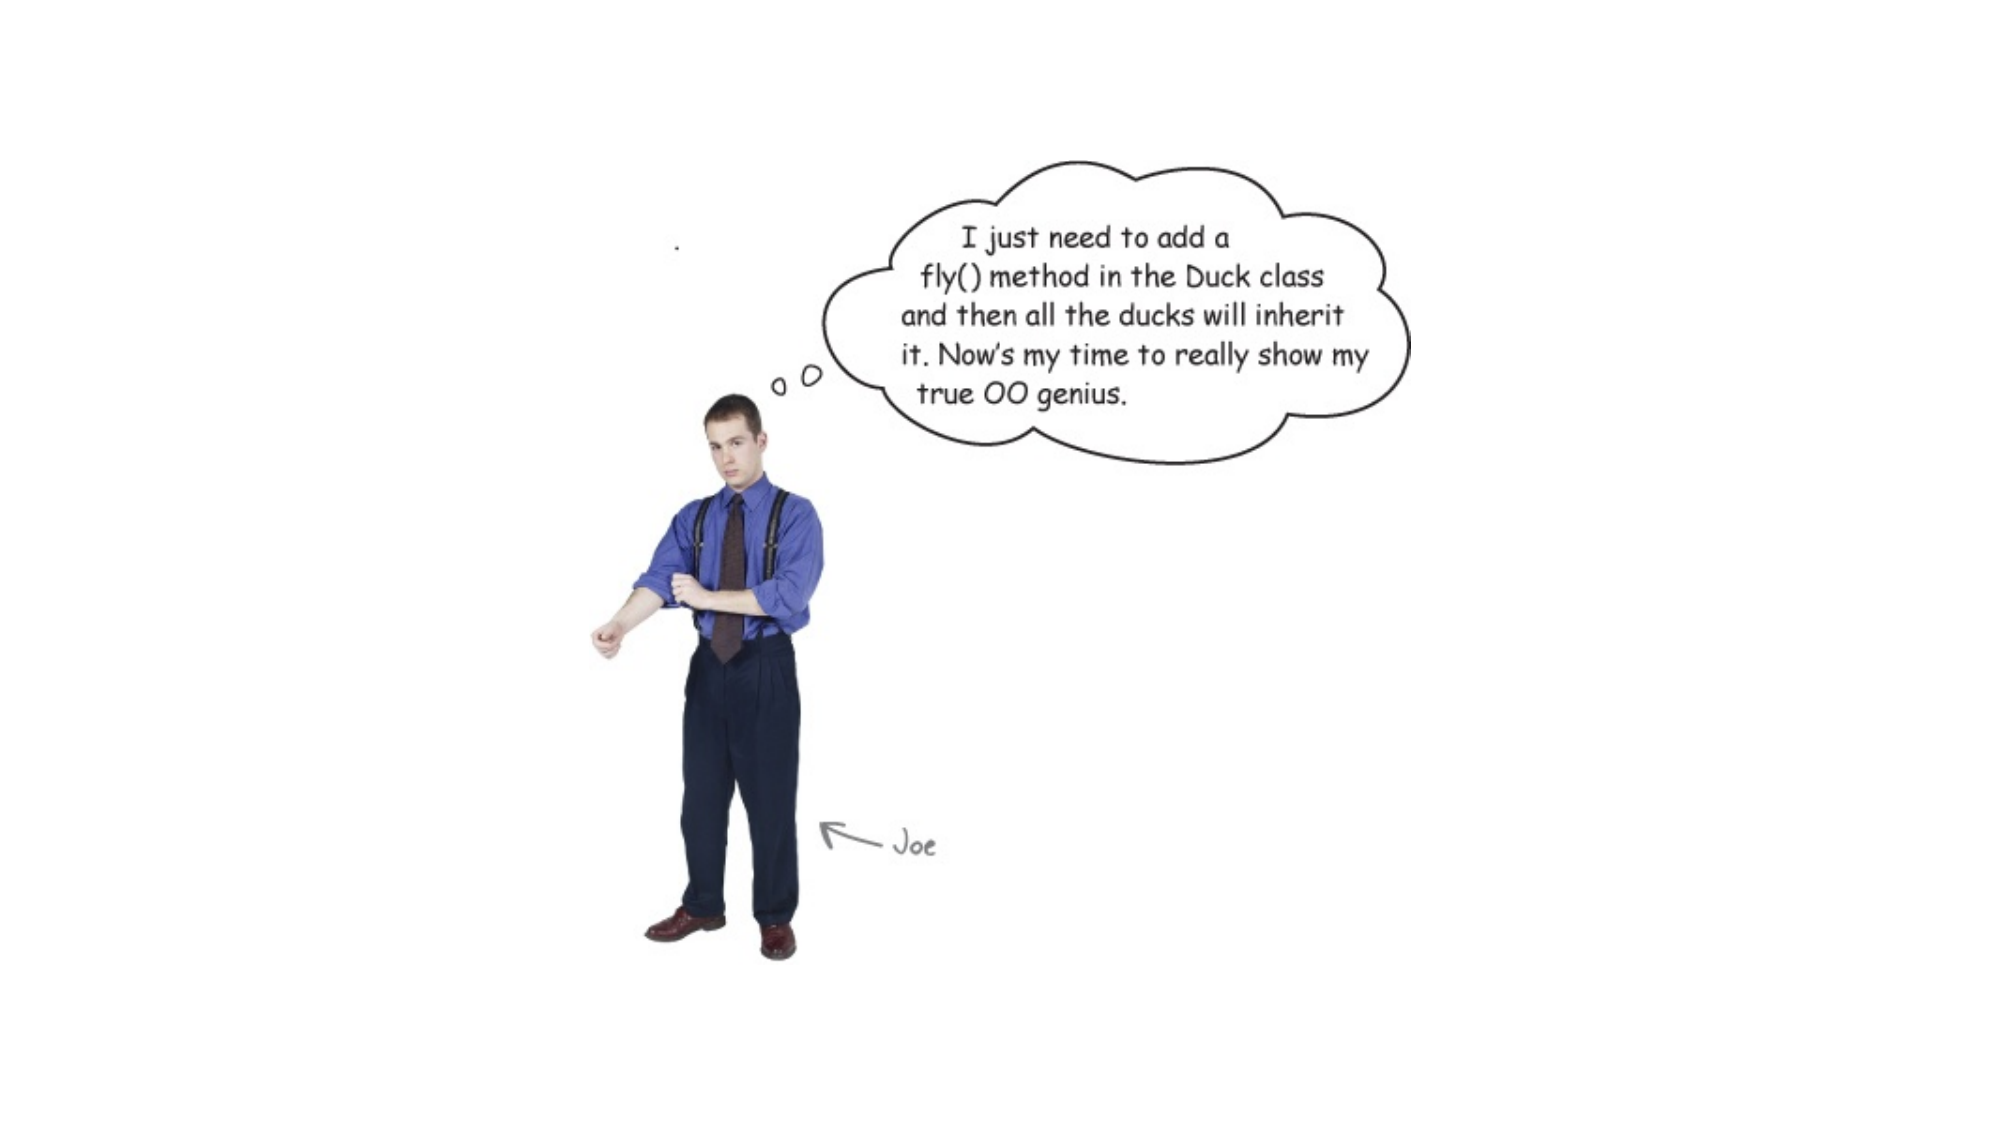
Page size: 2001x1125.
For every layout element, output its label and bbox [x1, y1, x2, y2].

picture [589, 160, 1411, 965]
